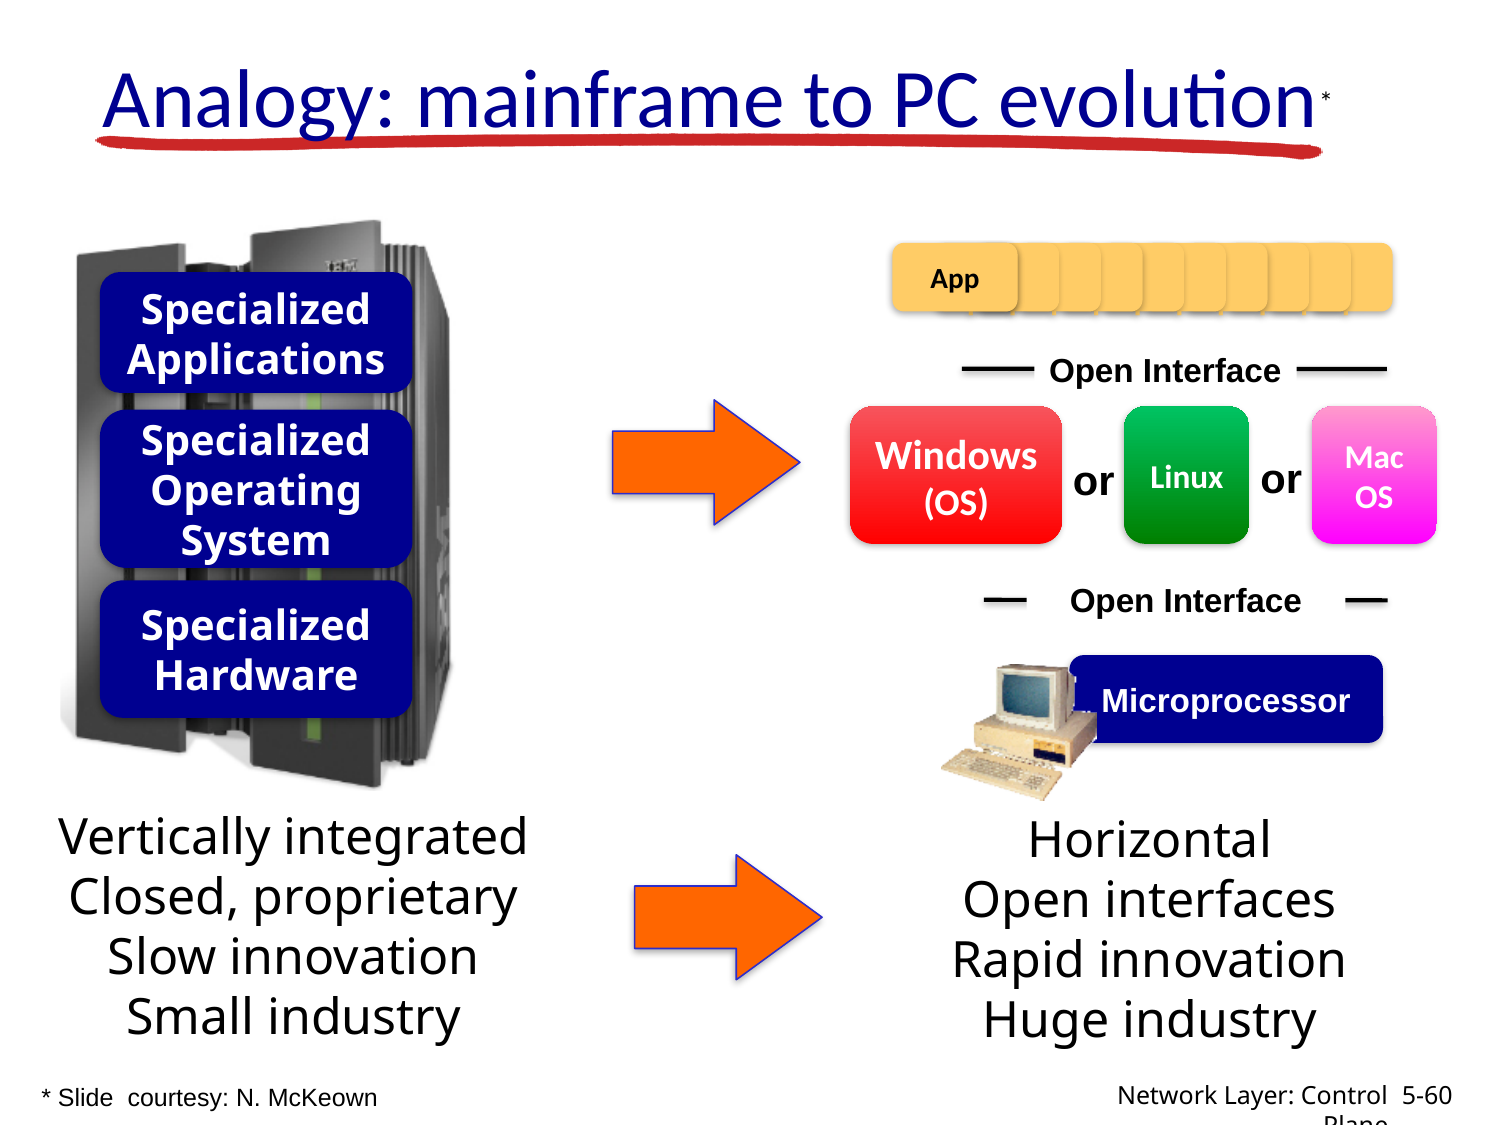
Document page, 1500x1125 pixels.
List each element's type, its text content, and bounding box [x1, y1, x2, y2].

text_box [633, 854, 823, 981]
text_box [611, 399, 801, 526]
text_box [892, 242, 1393, 312]
slide_number 5- [1387, 1072, 1500, 1125]
text_box * Slide courtesy: N. McKeown [26, 1074, 394, 1120]
text_box Vertically integrated Closed, proprietary Slow innovation Small industry [24, 797, 563, 1052]
footer Network Layer: Control Plane [1045, 1072, 1404, 1112]
title Analogy: mainframe to PC evolution* [87, 0, 1488, 188]
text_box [850, 341, 1438, 545]
text_box Horizontal Open interfaces Rapid innovation Huge industry [887, 799, 1413, 1055]
picture [90, 126, 1337, 167]
picture [60, 212, 470, 791]
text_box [940, 571, 1388, 801]
